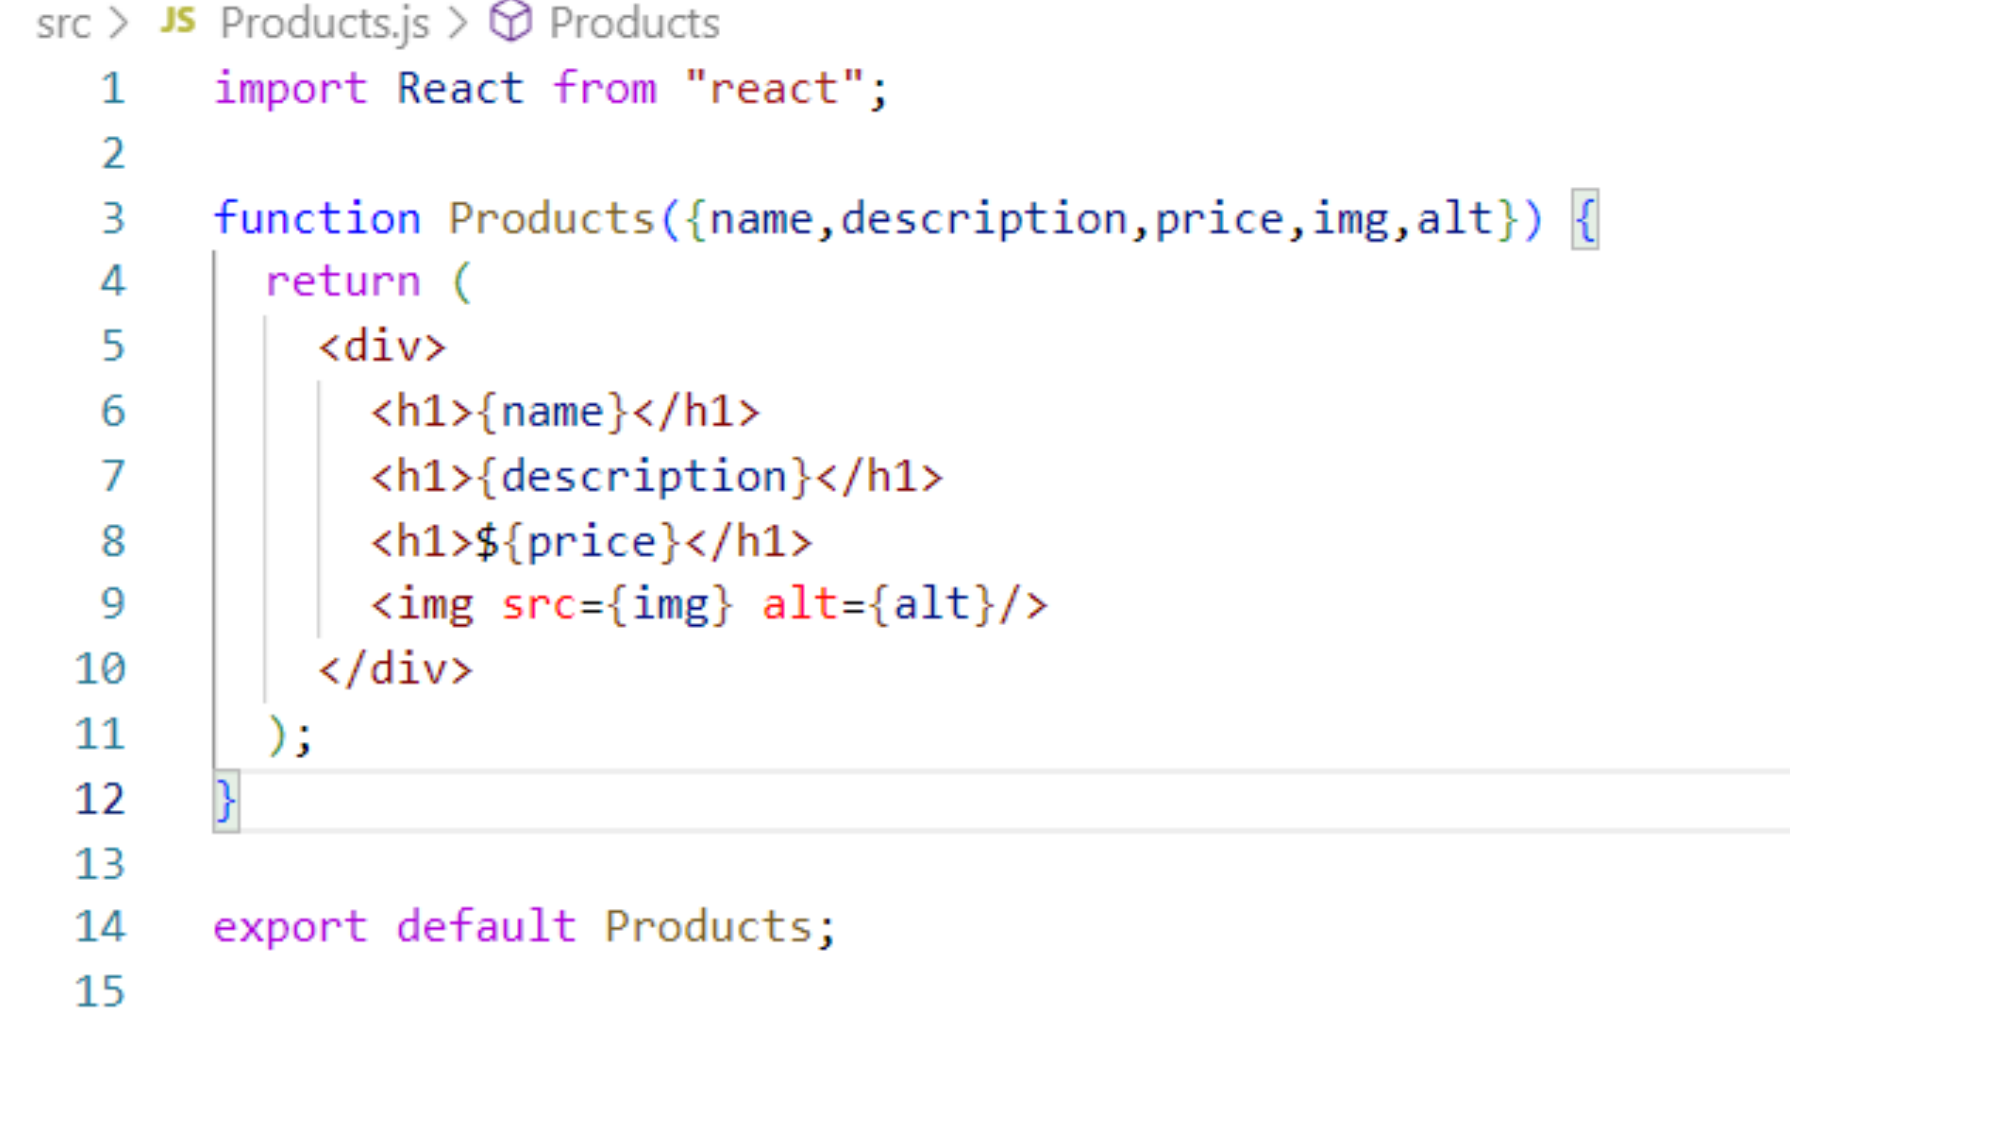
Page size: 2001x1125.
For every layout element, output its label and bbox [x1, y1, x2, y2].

picture [0, 0, 1790, 1092]
